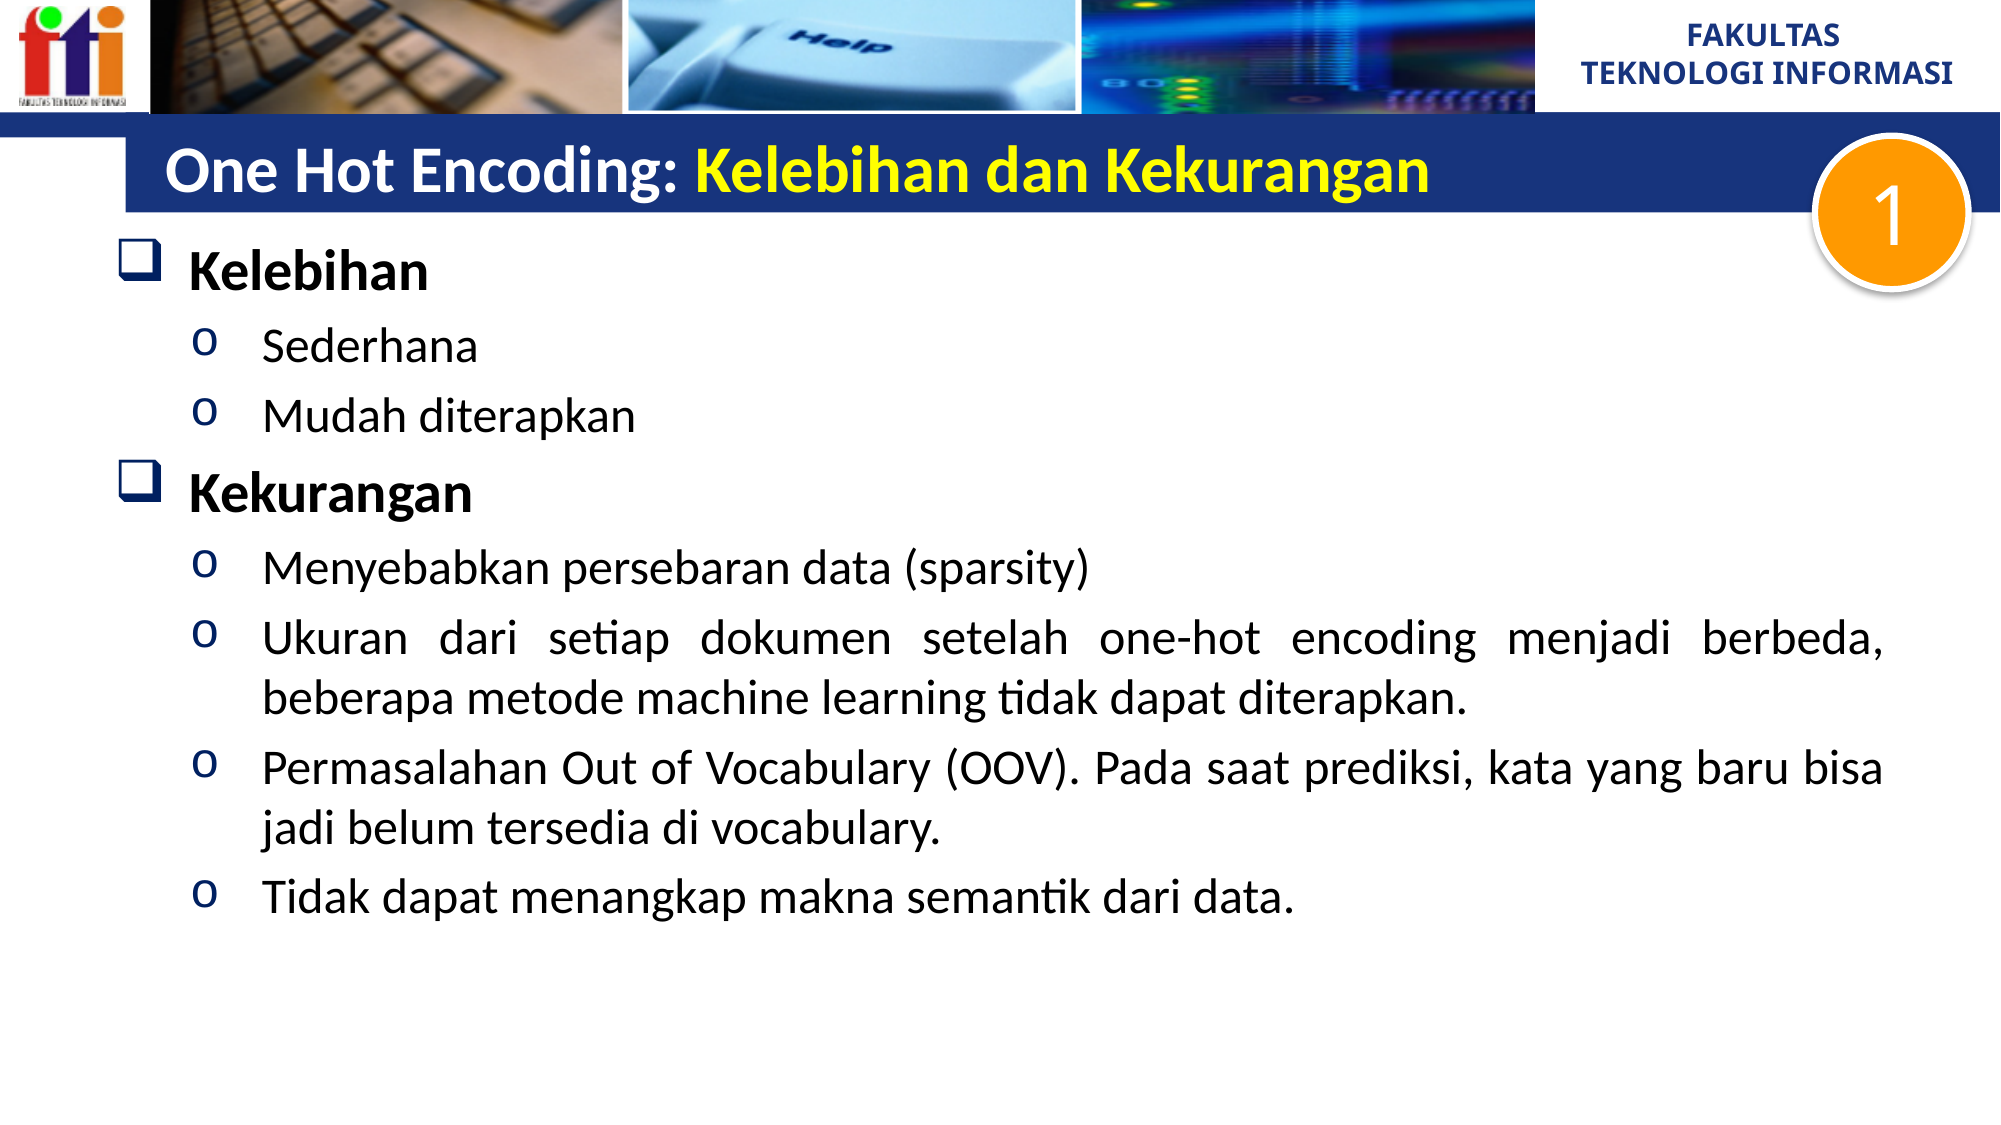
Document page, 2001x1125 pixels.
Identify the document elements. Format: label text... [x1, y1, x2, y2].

title One Hot Encoding: Kelebihan dan Kekurangan [149, 119, 1934, 213]
picture [149, 0, 1535, 114]
list Kelebihan Sederhana Mudah diterapkan Kekurangan Menyebabkan persebaran data (sparsity) Ukuran dari setiap dokumen setelah one-hot encoding menjadi berbeda, beberapa metode machine learning tidak dapat diterapkan. Permasalahan Out of Vocabulary (OOV). Pada saat prediksi, kata yang baru bisa jadi belum tersedia di vocabulary. Tidak dapat menangkap makna semantik dari data. [99, 224, 1901, 1038]
picture [19, 6, 126, 106]
text_box 1 [1811, 132, 1972, 293]
